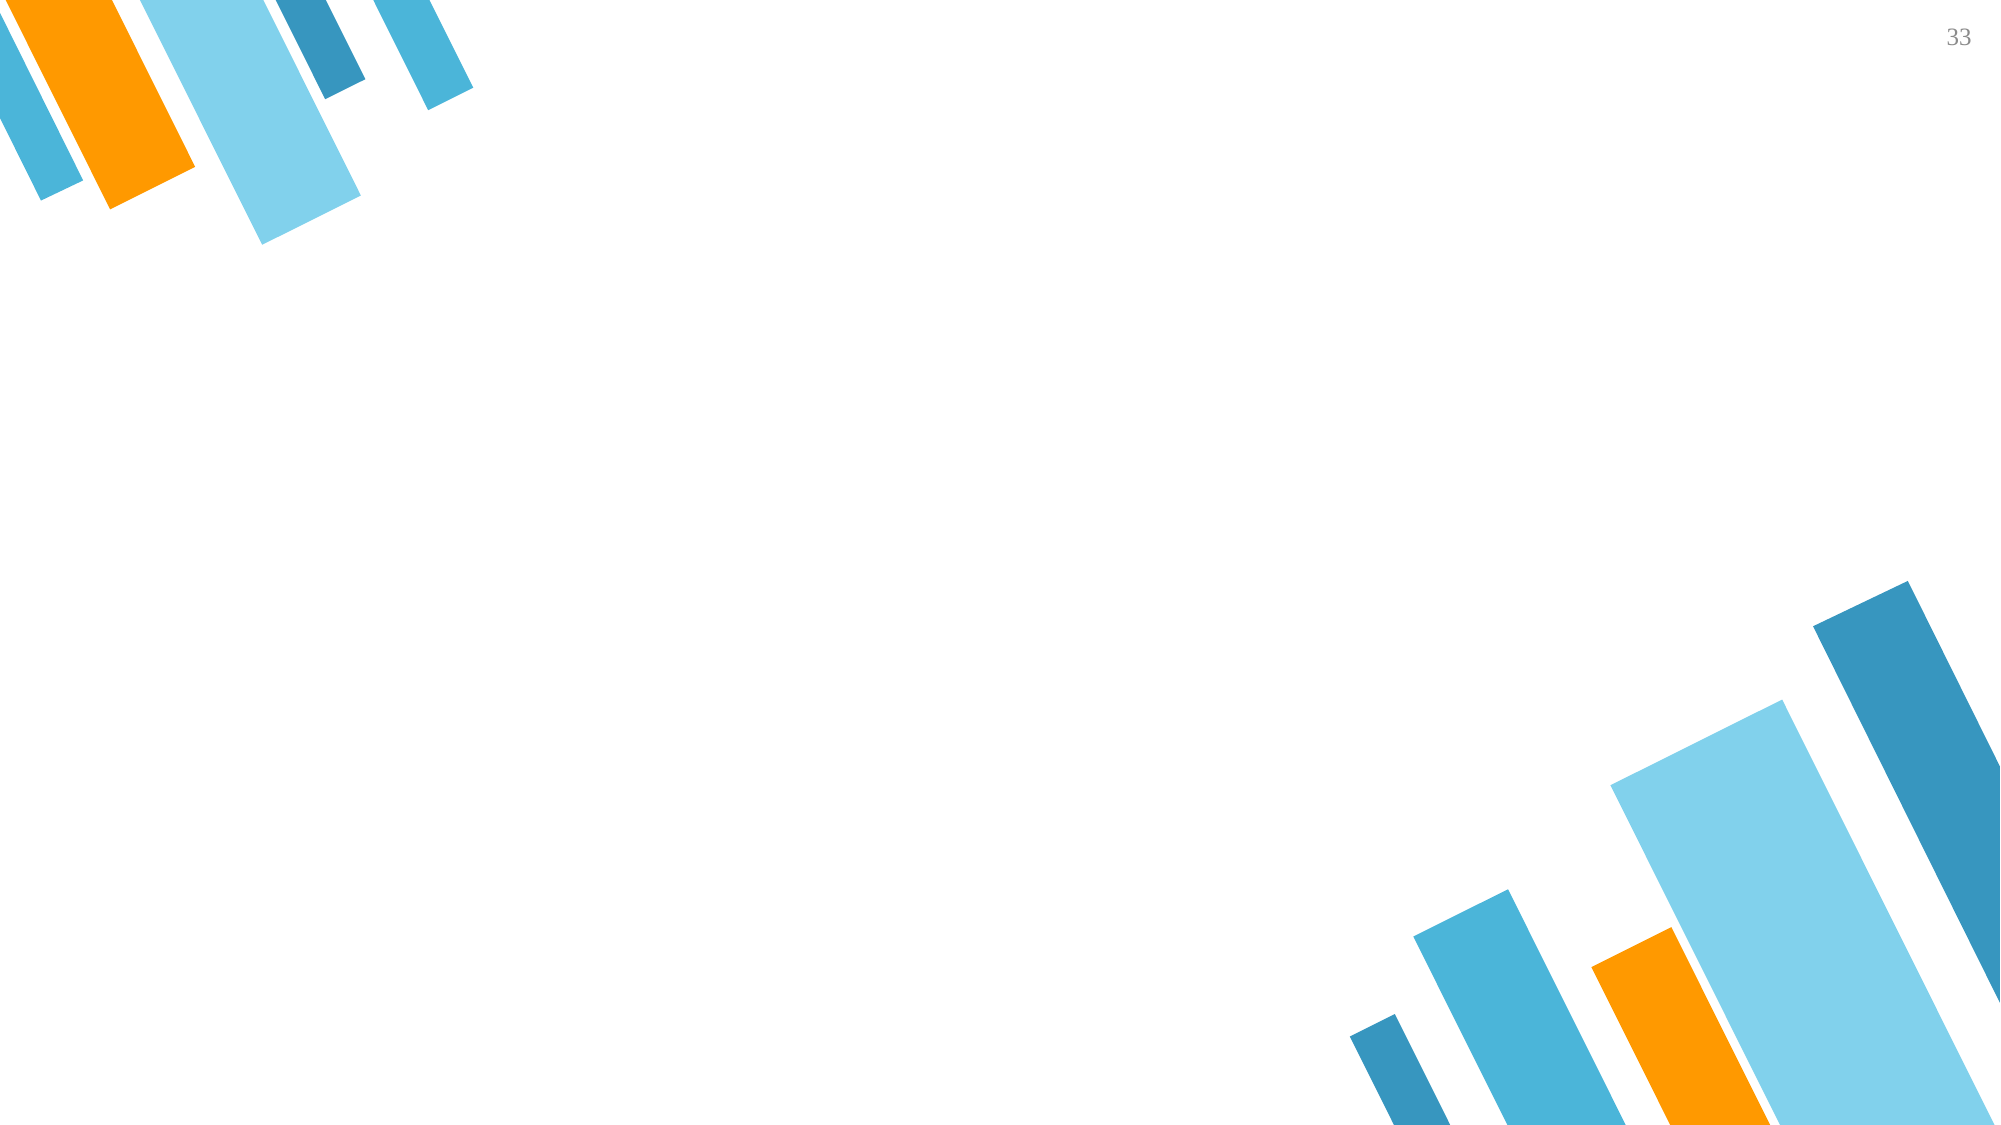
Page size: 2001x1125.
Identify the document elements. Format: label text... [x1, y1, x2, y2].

slide_number 33 [1871, 0, 1992, 87]
